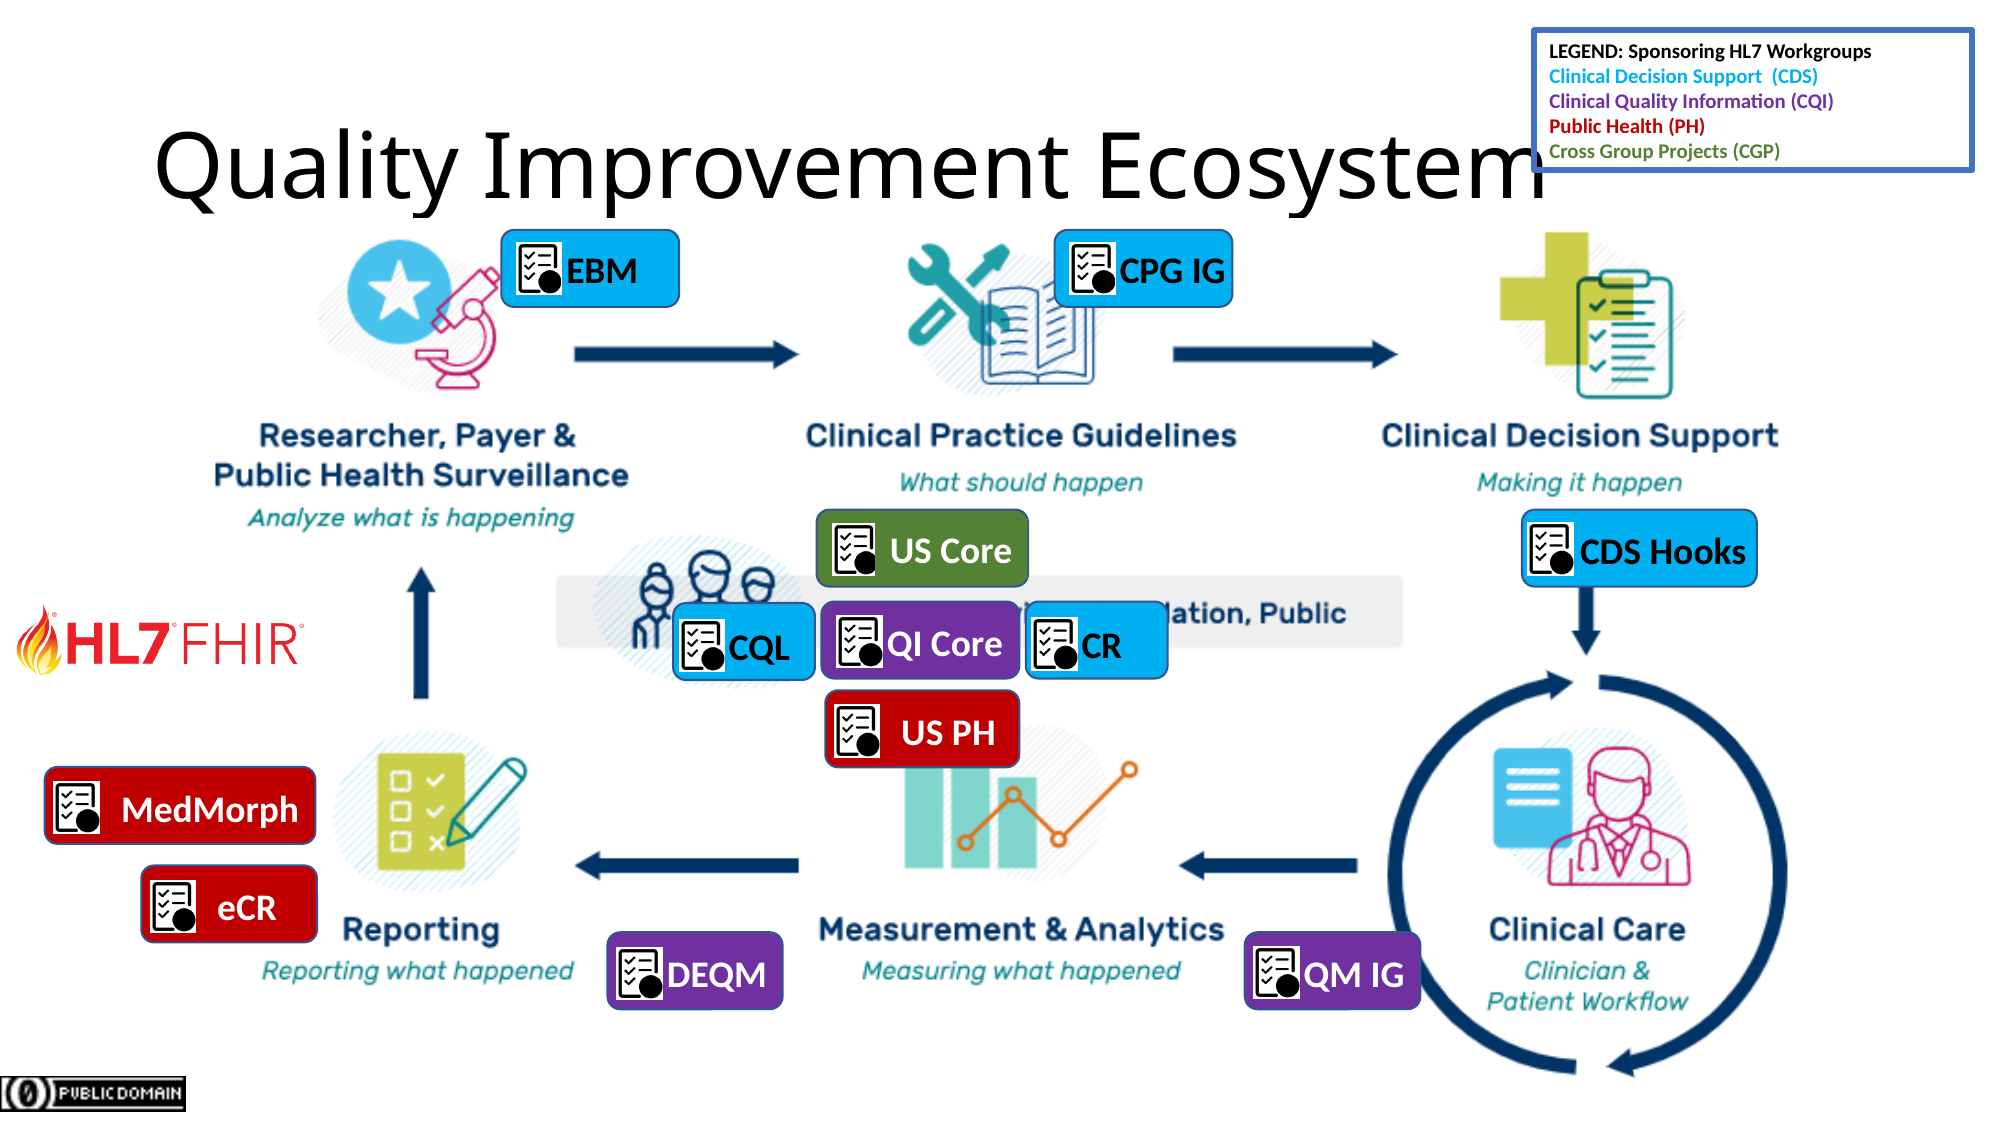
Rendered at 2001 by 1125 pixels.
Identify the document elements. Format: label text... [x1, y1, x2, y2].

picture [0, 1076, 186, 1112]
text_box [1025, 601, 1168, 679]
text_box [1521, 509, 1763, 587]
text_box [1054, 229, 1242, 307]
title Quality Improvement Ecosystem [137, 59, 1863, 278]
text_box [607, 932, 783, 1010]
picture [15, 218, 1808, 1101]
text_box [825, 690, 1020, 768]
text_box LEGEND: Sponsoring HL7 Workgroups Clinical Decision Support (CDS) Clinical Quality Information (CQI) Public Health (PH) Cross Group Projects (CGP) [1534, 30, 1973, 171]
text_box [673, 602, 815, 680]
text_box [44, 766, 316, 844]
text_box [141, 865, 317, 943]
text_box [1244, 932, 1421, 1010]
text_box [821, 601, 1020, 679]
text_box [501, 229, 680, 307]
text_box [816, 509, 1029, 587]
